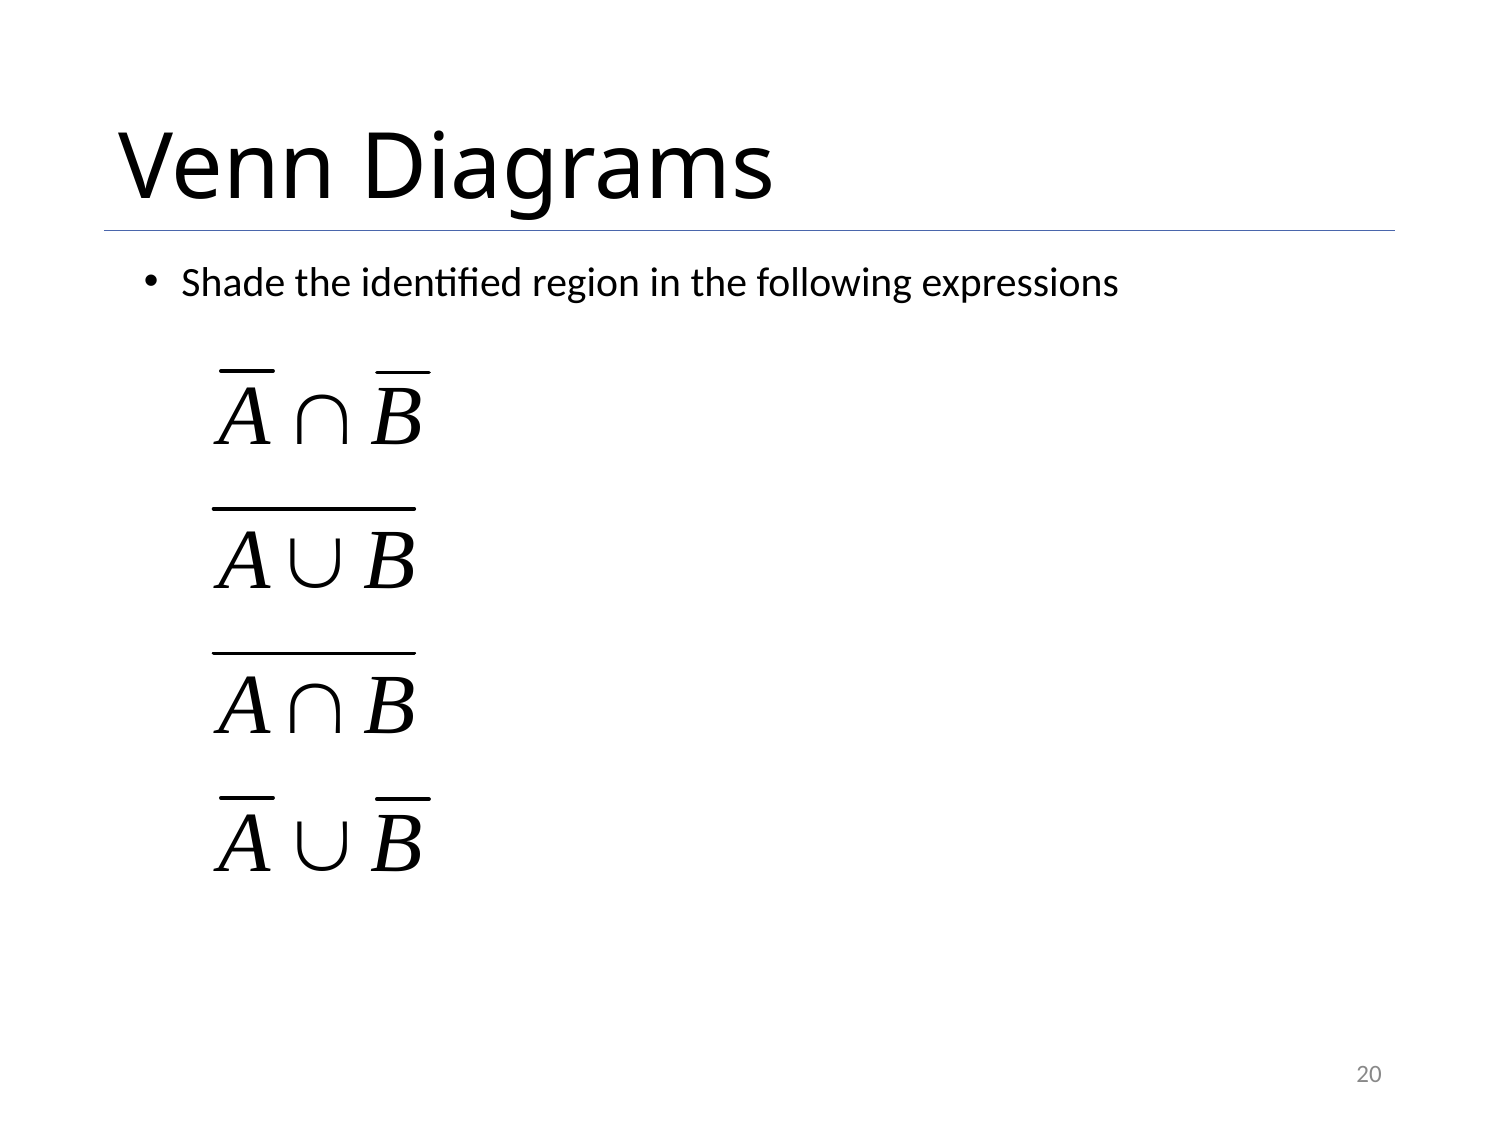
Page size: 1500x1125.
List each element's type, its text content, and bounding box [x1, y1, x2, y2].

list Shade the identified region in the following expressions [128, 252, 1404, 948]
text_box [199, 348, 449, 892]
title Venn Diagrams [103, 59, 1397, 278]
slide_number 20 [1059, 1042, 1397, 1103]
